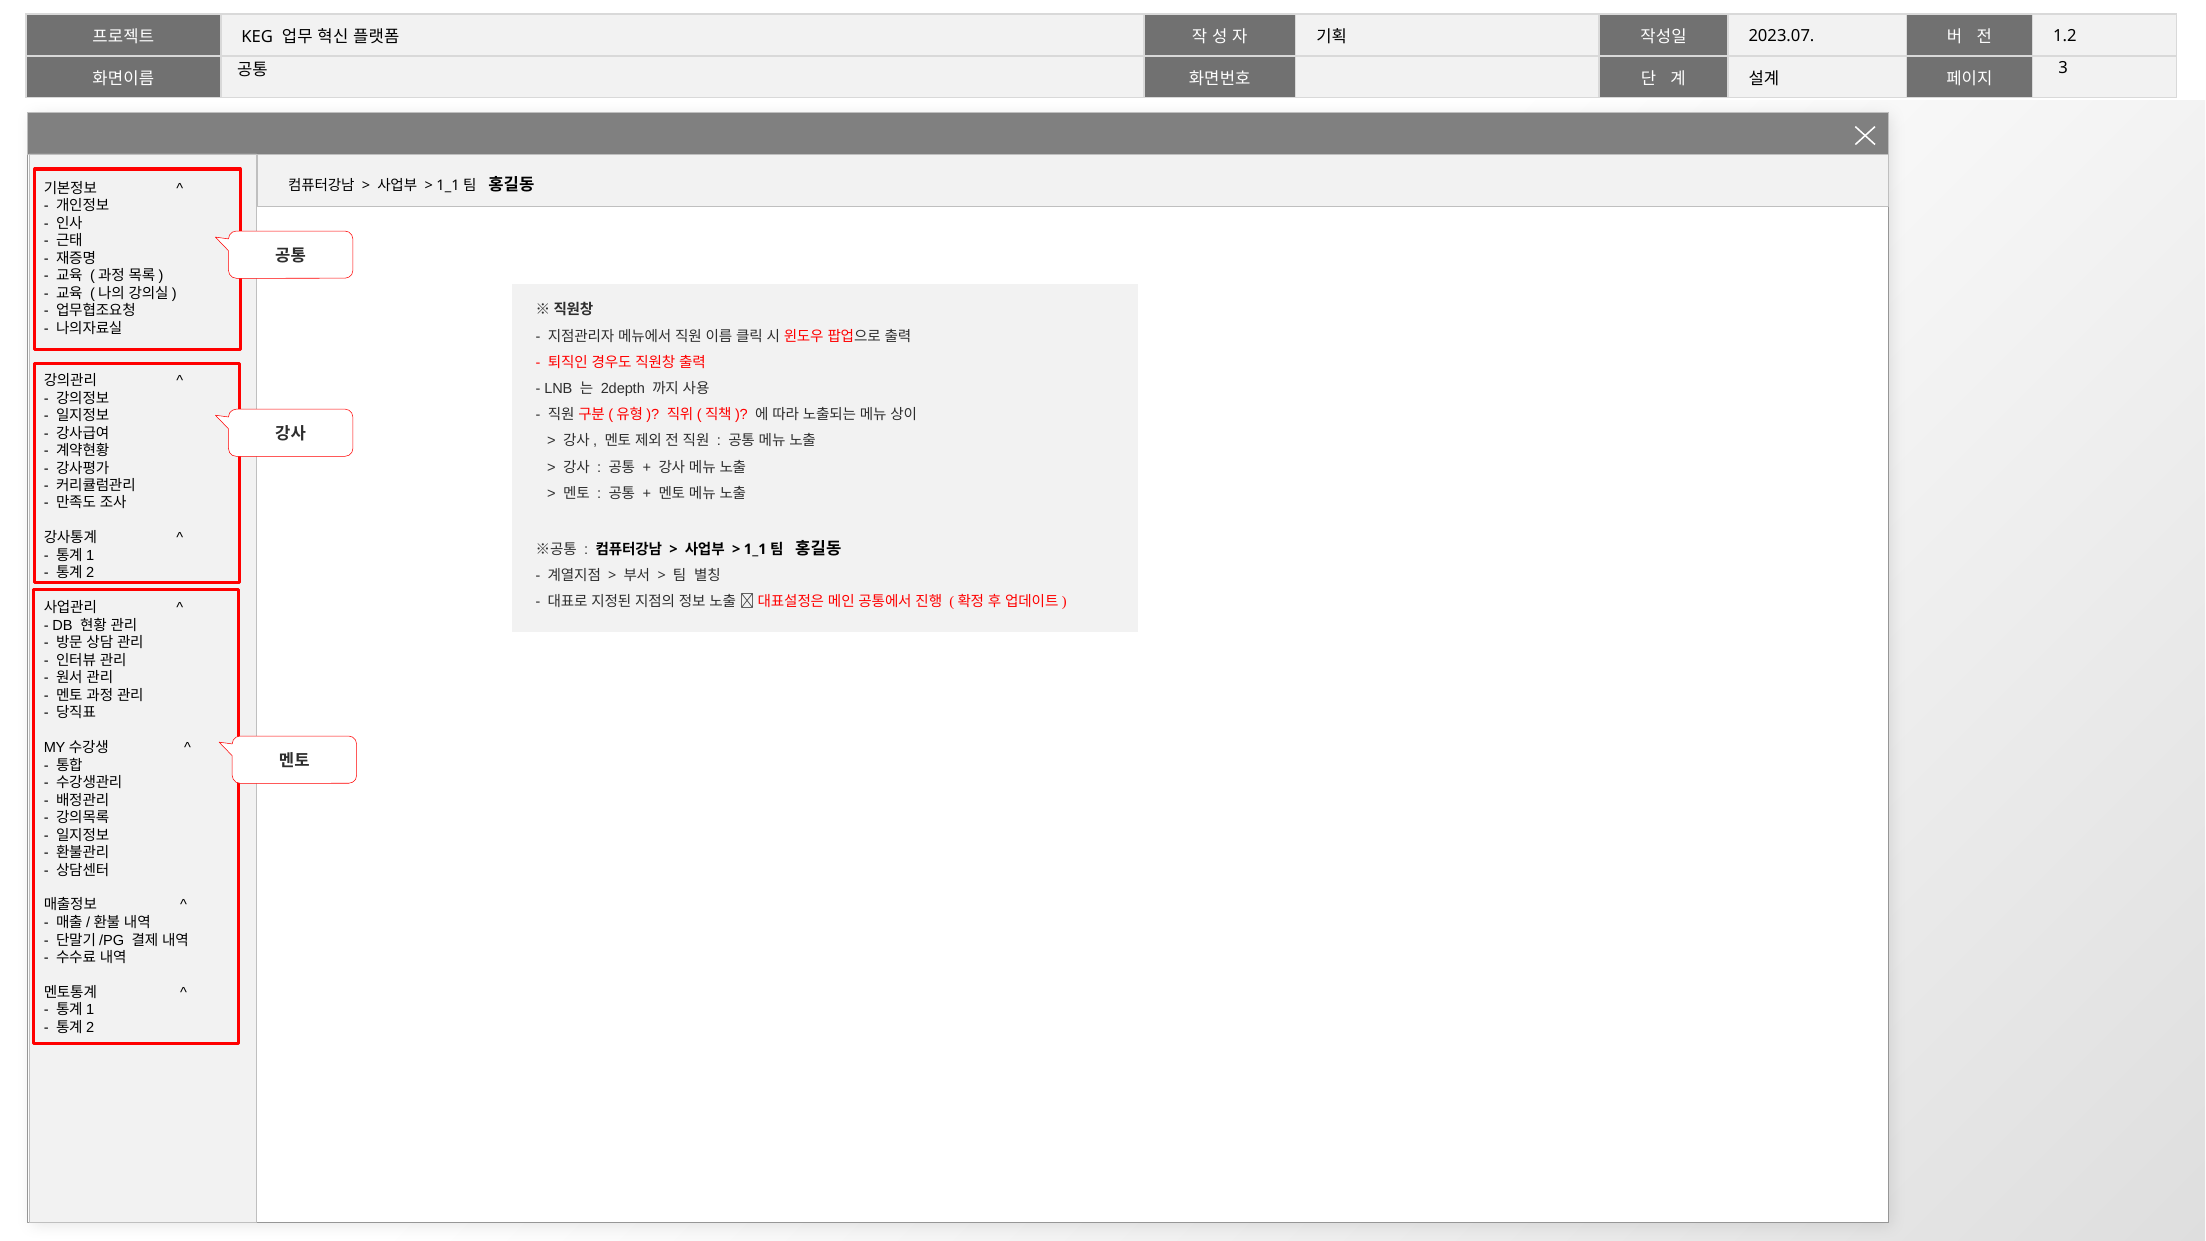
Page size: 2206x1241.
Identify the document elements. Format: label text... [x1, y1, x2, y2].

text_box 멘토 [219, 736, 357, 784]
slide_number 2 [2043, 56, 2152, 80]
title 공통 [220, 56, 1034, 81]
text_box [259, 209, 1888, 1223]
text_box [33, 589, 239, 1044]
text_box [259, 156, 1890, 209]
text_box 기본정보 ^ - 개인정보 - 인사 - 근태 - 재증명 - 교육 (과정 목록) - 교육 (나의 강의실) - 업무협조요청 - 나의자료실 강의관리 ^ - 강의정보 - 일지정보 - 강사급여 - 계약현황 - 강사평가 - 커리큘럼관리 - 만족도 조사 강사통계 ^ - 통계1 - 통계2 사업관리 ^ - DB 현황 관리 - 방문 상담 관리 - 인터뷰 관리 - 원서 관리 - 멘토 과정 관리 - 당직표 MY수강생 ^ - 통합 - 수강생관리 - 배정관리 - 강의목록 - 일지정보 - 환불관리 - 상담센터 매출정보 ^ - 매출/환불 내역 - 단말기/PG 결제 내역 - 수수료 내역 멘토통계 ^ - 통계1 - 통계2 [27, 152, 259, 1225]
text_box [34, 363, 240, 583]
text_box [1855, 126, 1876, 145]
text_box 강사 [215, 409, 353, 457]
text_box 공통 [215, 231, 353, 279]
text_box [26, 110, 1890, 156]
text_box 컴퓨터강남 > 사업부 > 1_1팀 홍길동 [273, 166, 559, 201]
text_box ※직원창 - 지점관리자 메뉴에서 직원 이름 클릭 시 윈도우 팝업으로 출력 - 퇴직인 경우도 직원창 출력 - LNB 는 2depth 까지 사용 - 직원 구분(유형)? 직위(직책)? 에 따라 노출되는 메뉴 상이 > 강사, 멘토 제외 전 직원 : 공통 메뉴 노출 > 강사 : 공통 + 강사 메뉴 노출 > 멘토 : 공통 + 멘토 메뉴 노출 ※공통 : 컴퓨터강남 > 사업부 > 1_1팀 홍길동 - 계열지점 > 부서 > 팀 별칭 - 대표로 지정된 지점의 정보 노출  대표설정은 메인 공통에서 진행 (확정 후 업데이트) [512, 284, 1138, 632]
text_box [34, 169, 241, 350]
